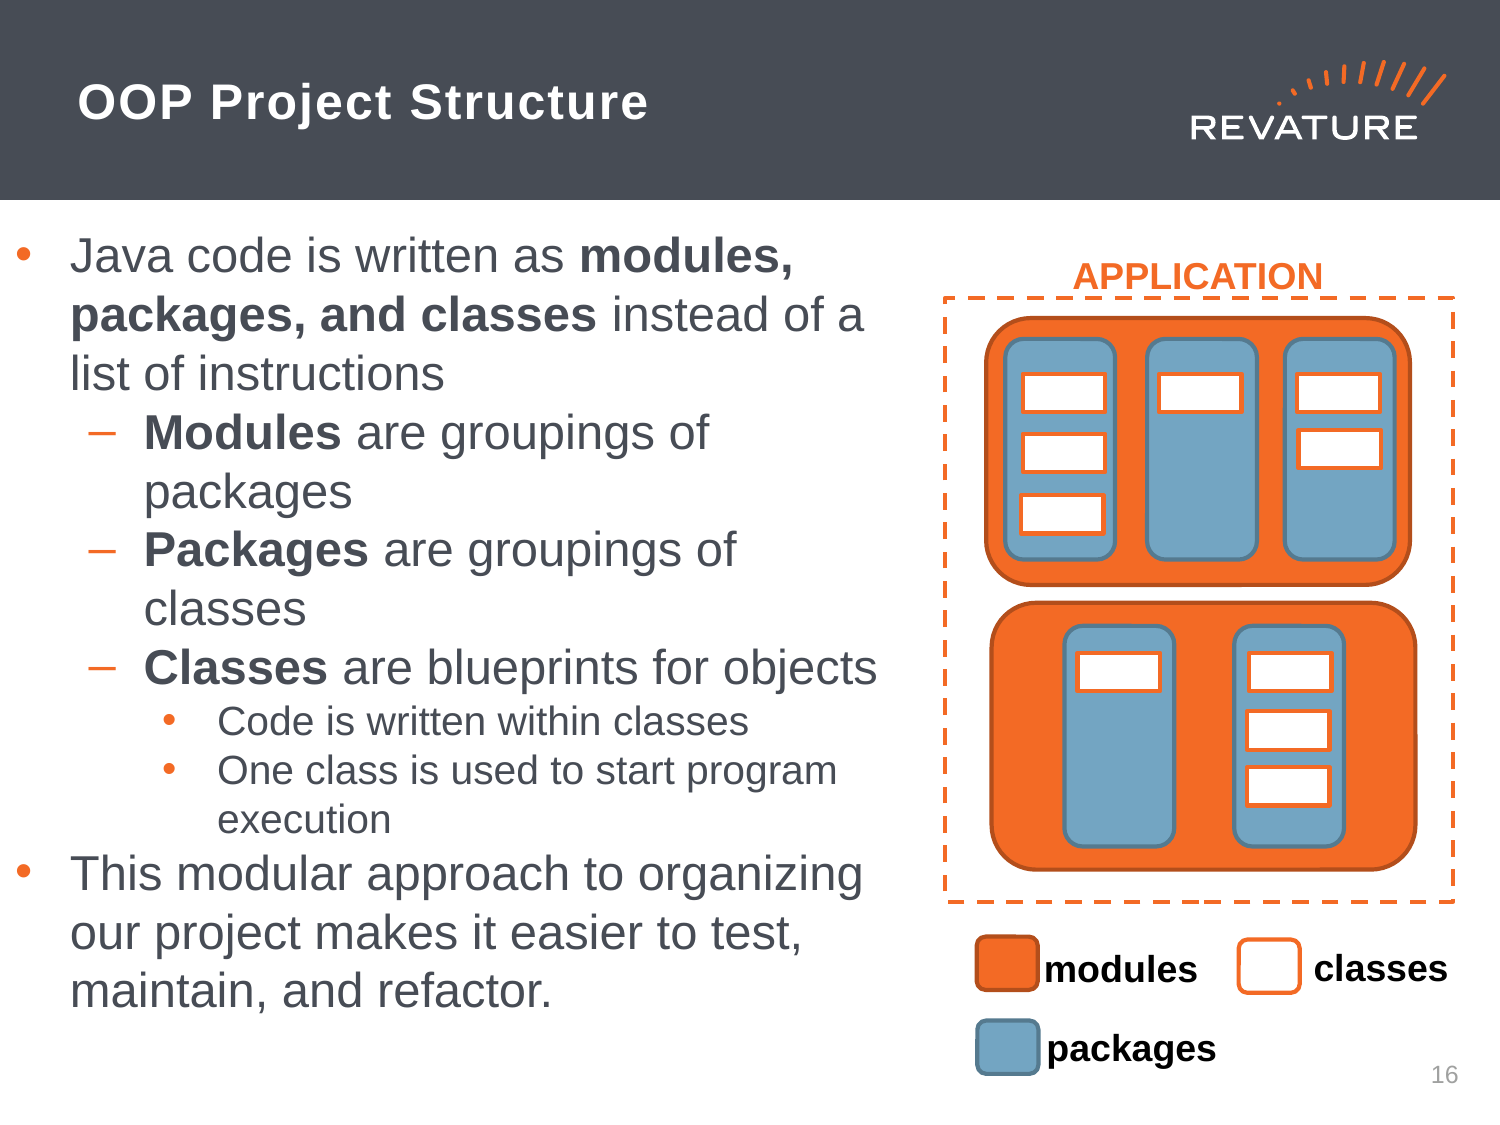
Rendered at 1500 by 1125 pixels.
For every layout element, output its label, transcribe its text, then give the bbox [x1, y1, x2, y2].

text_box [975, 1018, 1031, 1076]
list Java code is written as modules, packages, and classes instead of a list of instructions Modules are groupings of packages Packages are groupings of classes Classes are blueprints for objects Code is written within classes One class is used to start program execution This modular approach to organizing our project makes it easier to test, maintain, and refactor. [0, 216, 899, 1089]
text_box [985, 317, 1411, 586]
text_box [991, 602, 1416, 870]
title OOP Project Structure [62, 0, 1084, 200]
text_box modules [1029, 937, 1213, 998]
text_box [974, 934, 1036, 993]
text_box classes [1298, 936, 1464, 997]
text_box APPLICATION [1057, 244, 1339, 305]
slide_number 15 [1332, 1043, 1474, 1104]
text_box packages [1031, 1016, 1232, 1077]
text_box [943, 296, 1455, 904]
text_box [1236, 937, 1298, 995]
